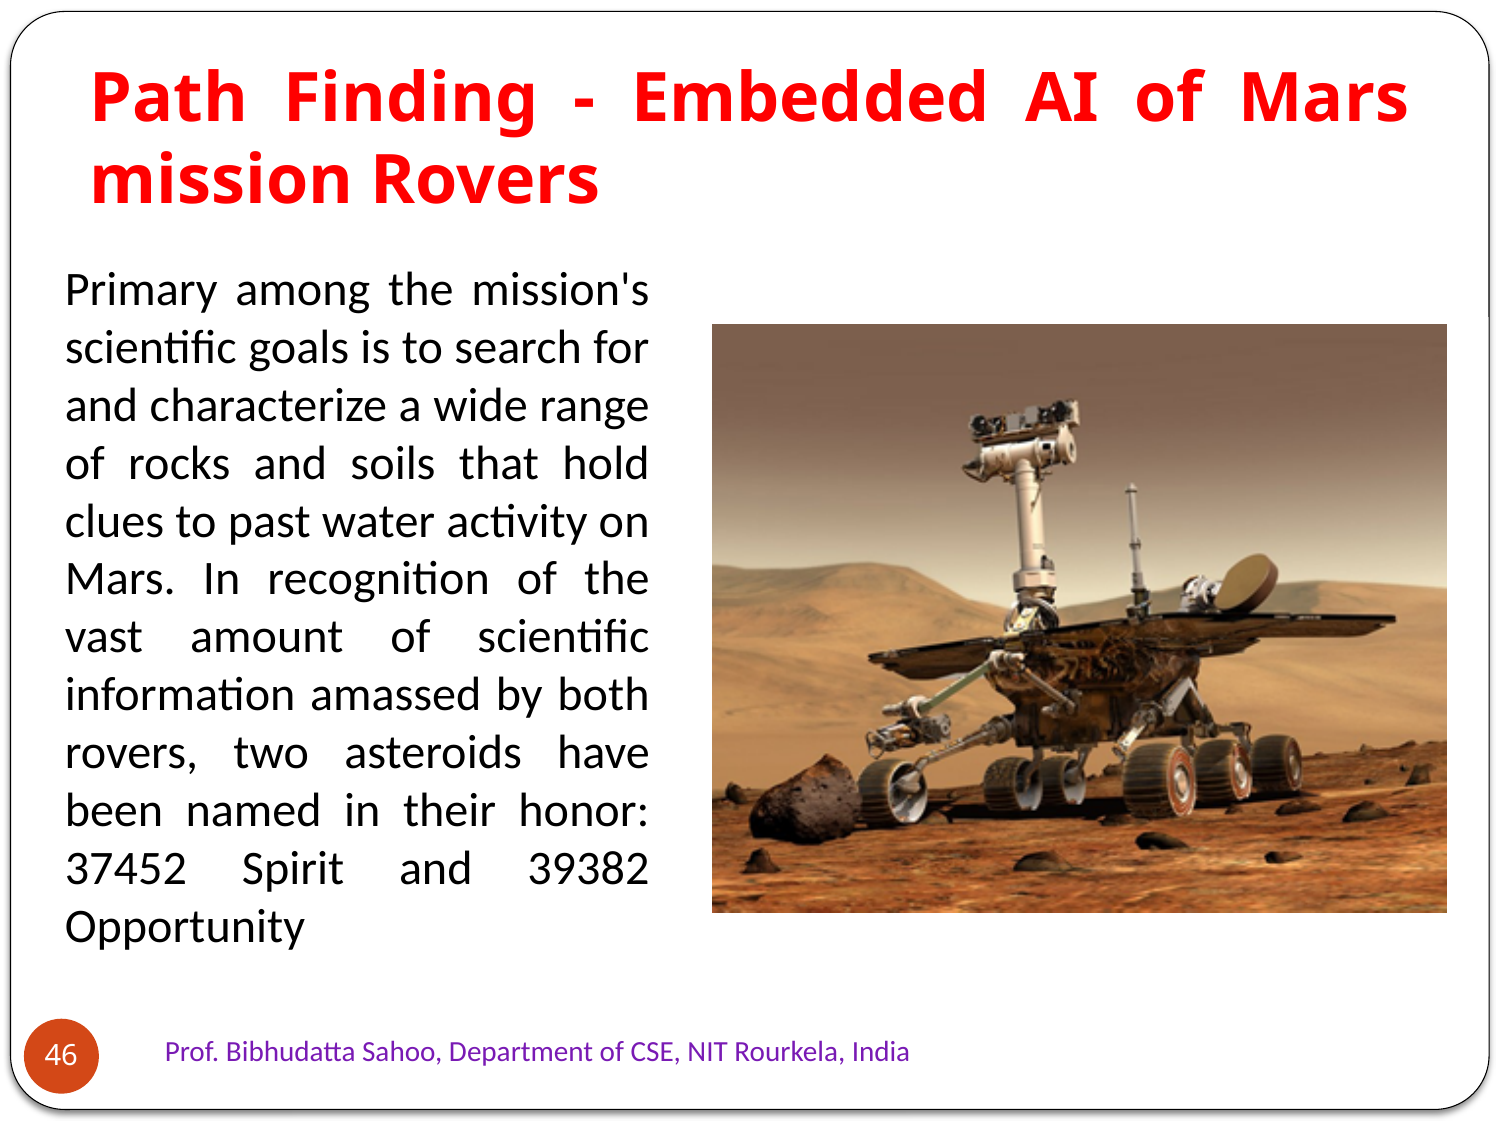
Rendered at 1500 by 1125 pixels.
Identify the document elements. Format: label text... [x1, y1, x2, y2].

title Path Finding - Embedded AI of Mars mission Rovers [75, 45, 1425, 233]
list Primary among the mission's scientific goals is to search for and characterize a wide range of rocks and soils that hold clues to past water activity on Mars. In recognition of the vast amount of scientific information amassed by both rovers, two asteroids have been named in their honor: 37452 Spirit and 39382 Opportunity [50, 249, 665, 1000]
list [712, 324, 1448, 913]
slide_number 46 [23, 1018, 99, 1094]
footer Prof. Bibhudatta Sahoo, Department of CSE, NIT Rourkela, India [150, 1012, 1088, 1088]
